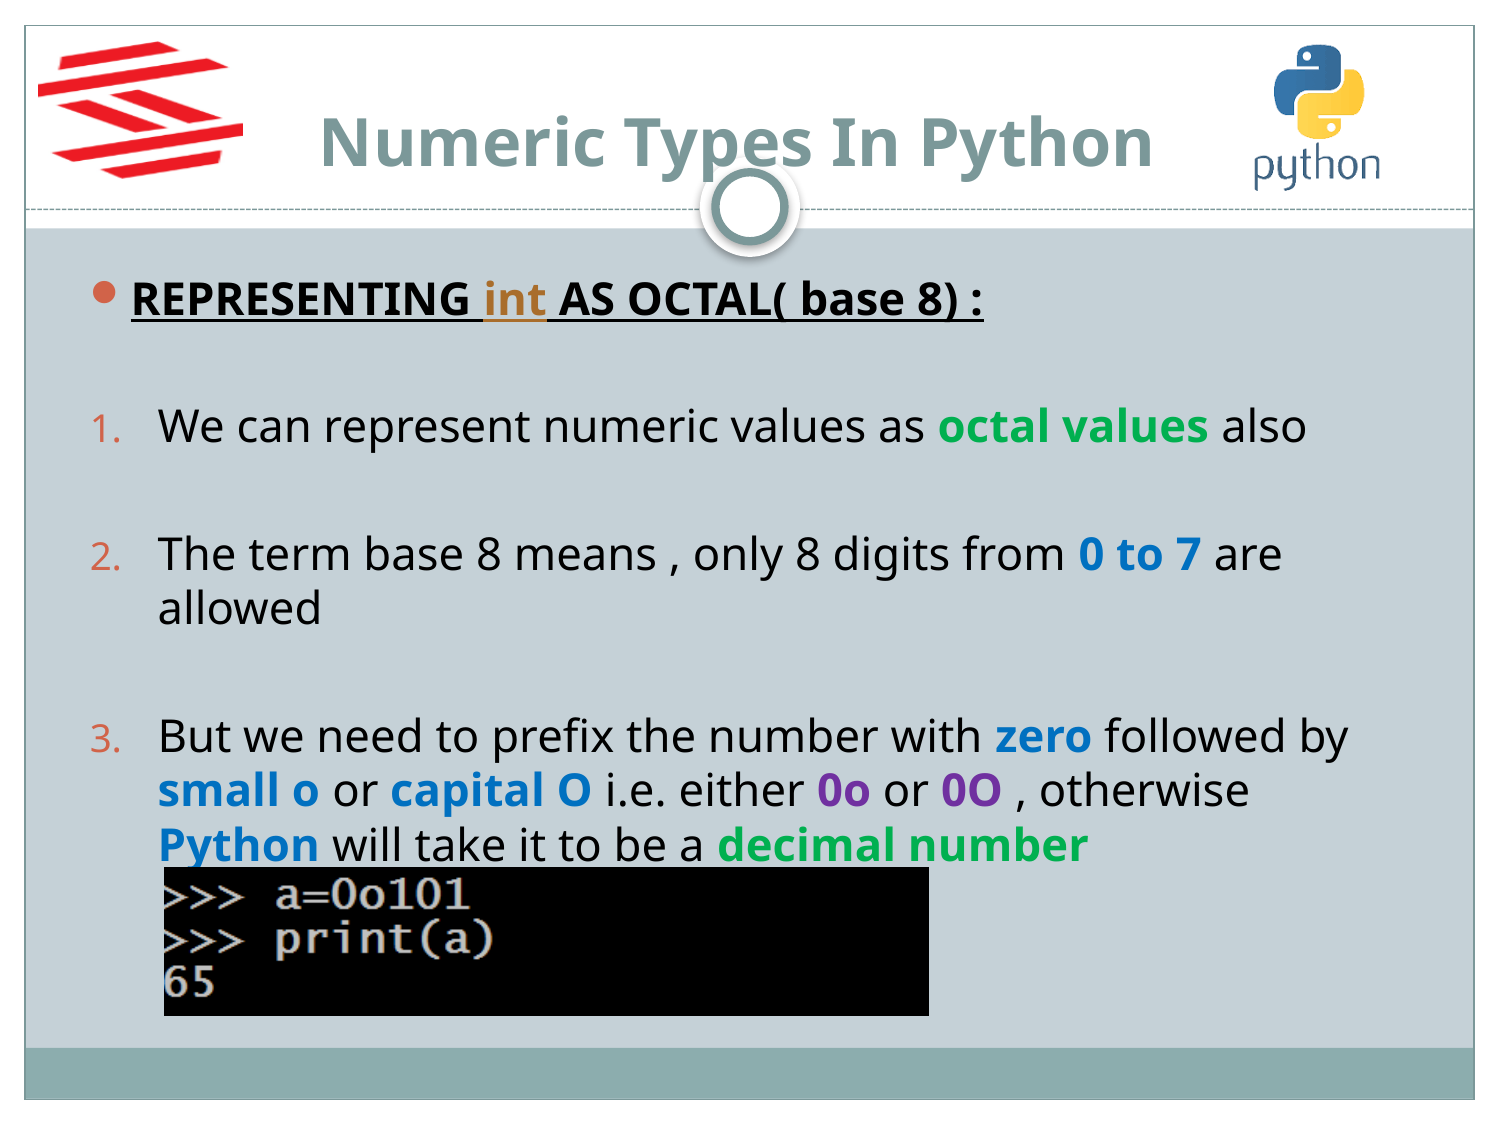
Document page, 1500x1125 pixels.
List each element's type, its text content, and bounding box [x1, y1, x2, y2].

picture [37, 40, 243, 185]
list REPRESENTING int AS OCTAL( base 8) : We can represent numeric values as octal values also The term base 8 means , only 8 digits from 0 to 7 are allowed But we need to prefix the number with zero followed by small o or capital O i.e. either 0o or 0O , otherwise Python will take it to be a decimal number [75, 262, 1425, 1062]
title Numeric Types In Python [248, 50, 1157, 188]
picture [163, 866, 929, 1016]
picture [1163, 42, 1471, 197]
